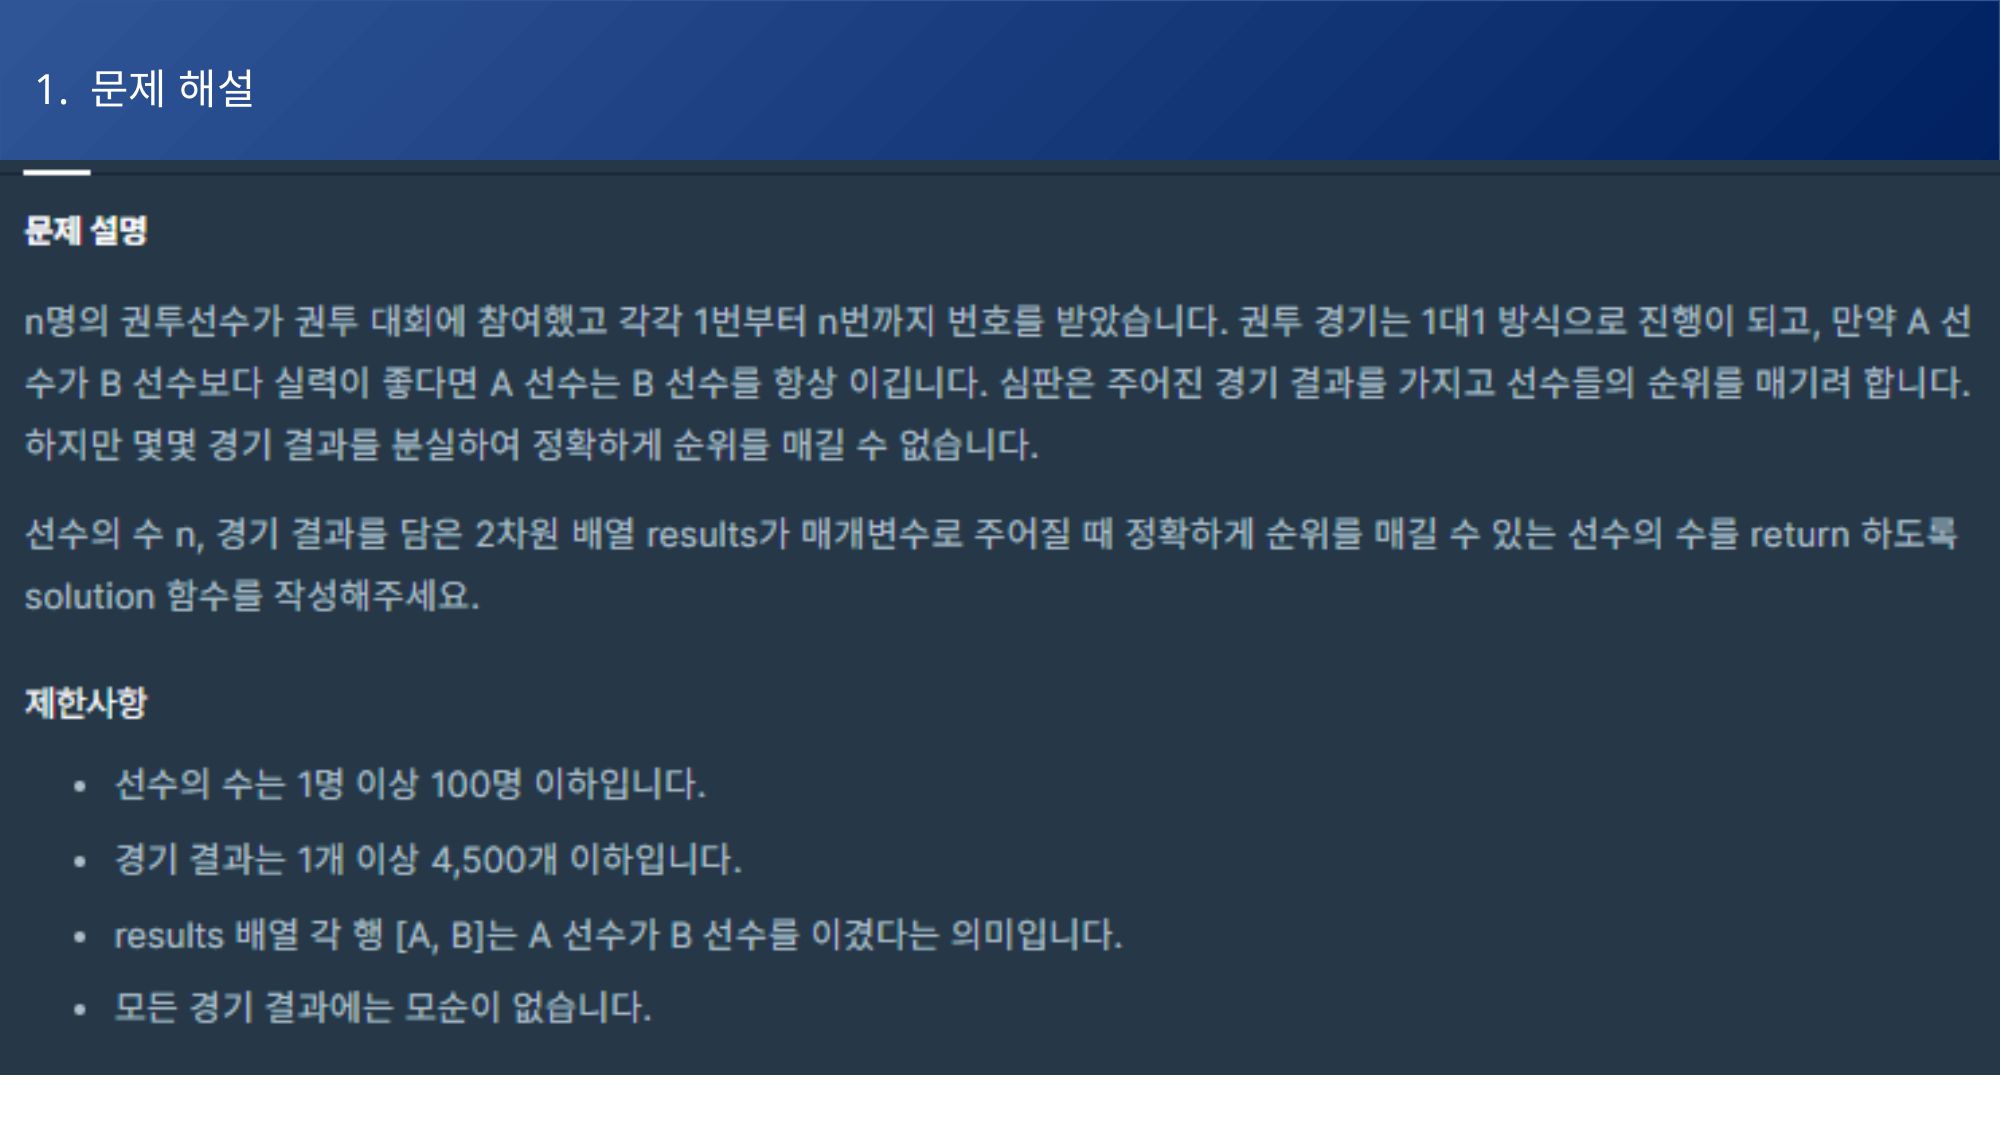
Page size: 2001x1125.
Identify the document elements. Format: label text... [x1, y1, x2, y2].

picture [0, 160, 2000, 1075]
text_box 1. 문제 해설 [0, 0, 2000, 160]
